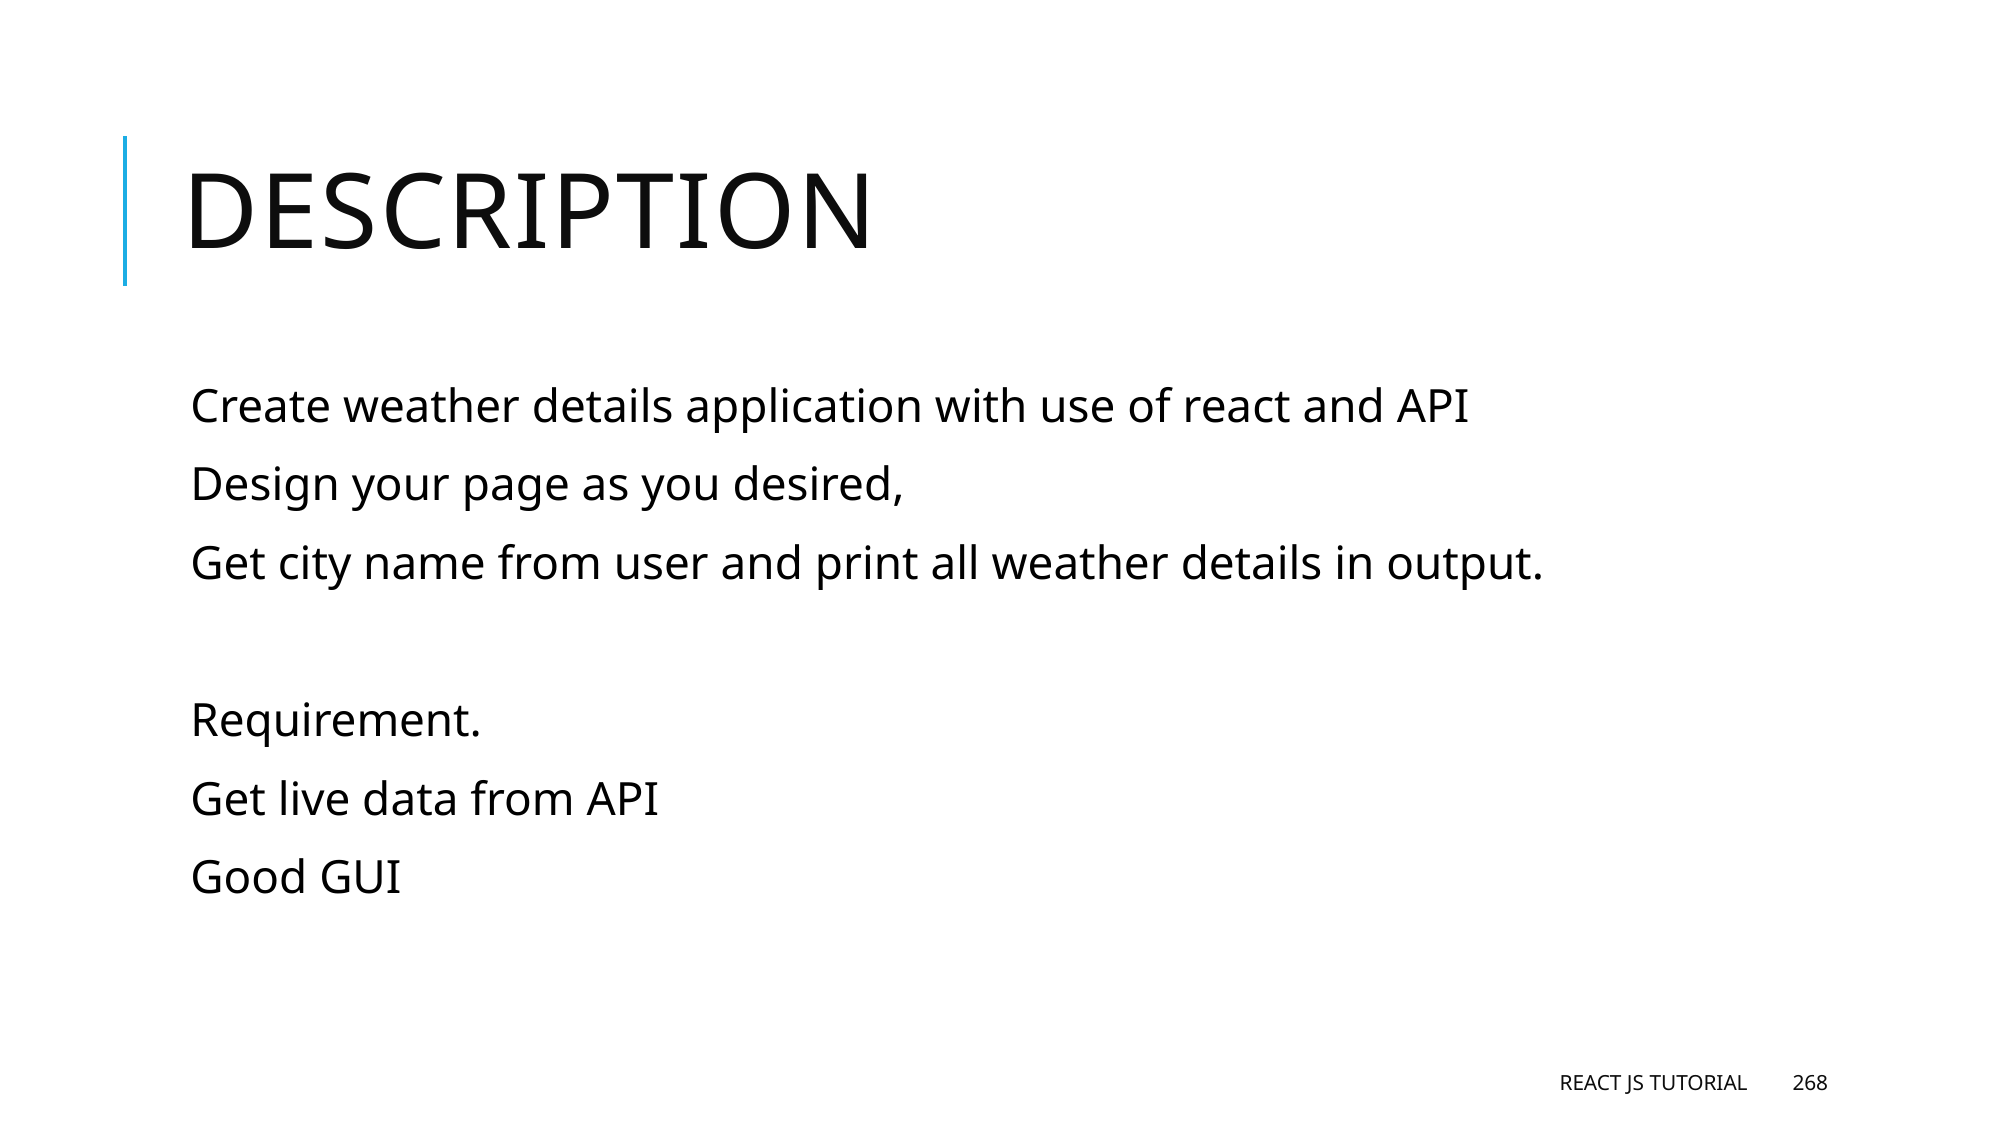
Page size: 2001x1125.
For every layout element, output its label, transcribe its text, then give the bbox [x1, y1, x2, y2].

footer React JS Tutorial [794, 1061, 1763, 1107]
title description [168, 96, 1763, 342]
slide_number 268 [1777, 1061, 1938, 1107]
list Create weather details application with use of react and API Design your page as you desired, Get city name from user and print all weather details in output. Requirement. Get live data from API Good GUI [168, 375, 1763, 1035]
